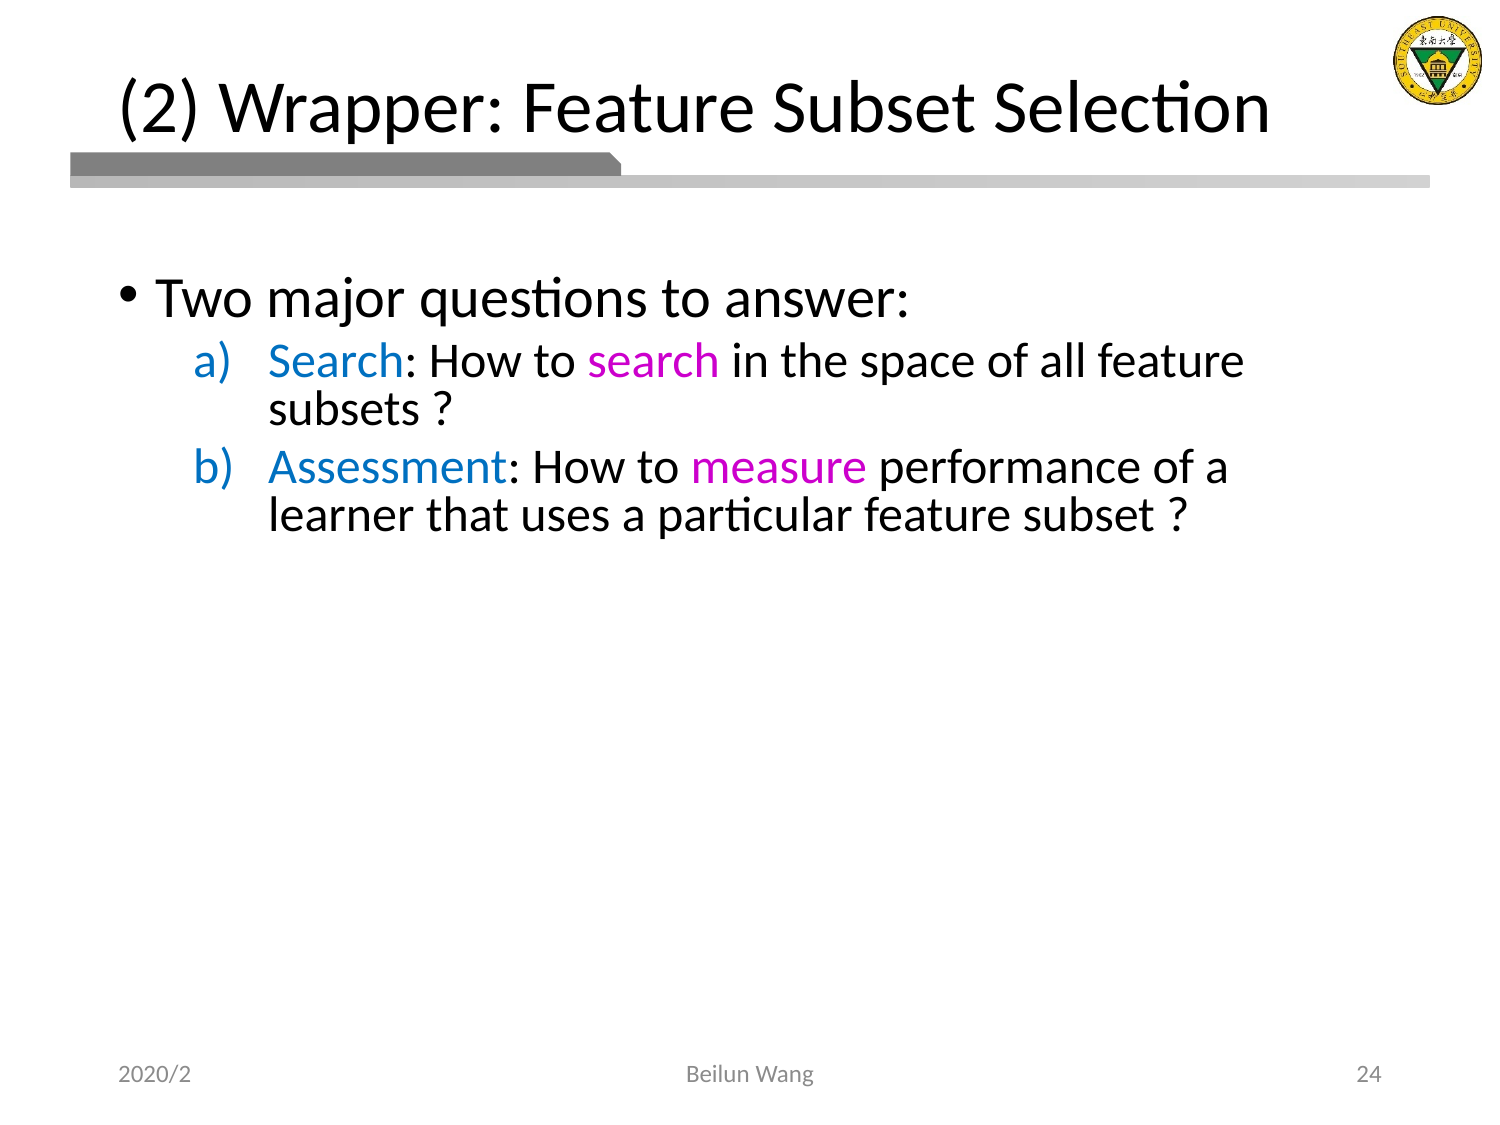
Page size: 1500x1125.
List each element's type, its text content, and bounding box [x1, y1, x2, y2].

list Two major questions to answer: Search: How to search in the space of all feature subsets ? Assessment: How to measure performance of a learner that uses a particular feature subset ? [103, 264, 1397, 1014]
title (2) Wrapper: Feature Subset Selection [103, 59, 1361, 156]
picture [1393, 16, 1482, 105]
slide_number 24 [1059, 1042, 1397, 1103]
footer Beilun Wang [496, 1042, 1004, 1103]
slide_number 2020/2 [103, 1042, 441, 1103]
